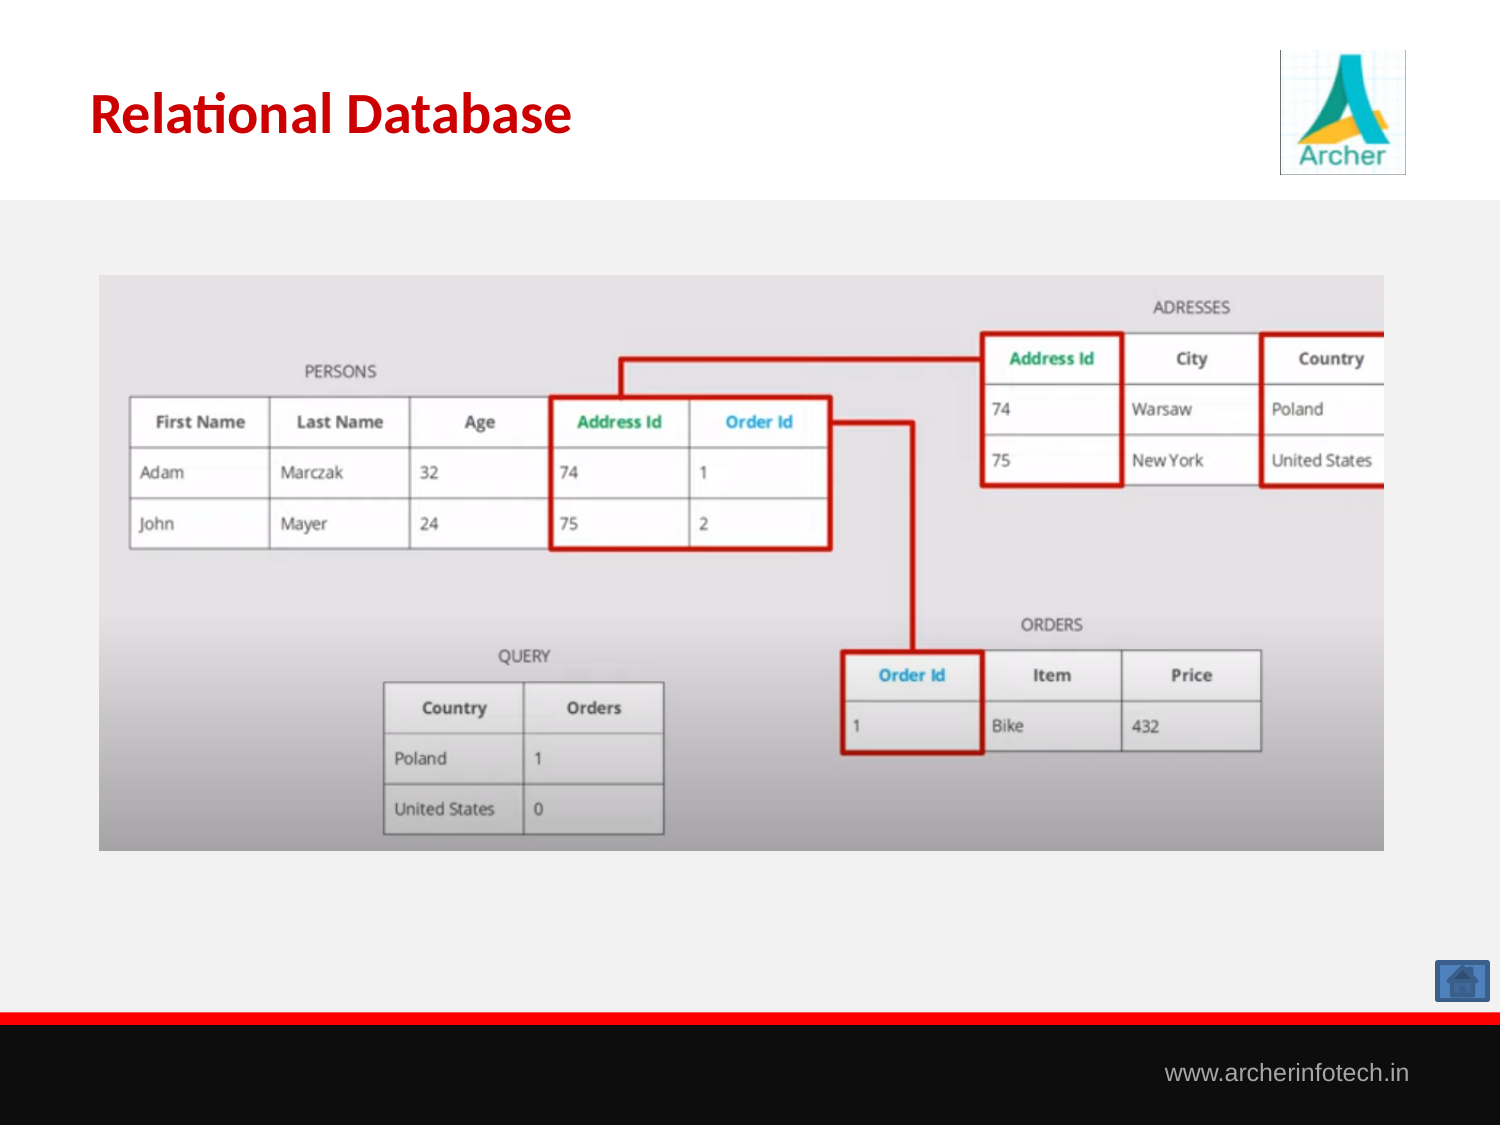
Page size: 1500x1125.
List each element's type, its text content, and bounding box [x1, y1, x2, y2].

text_box [1435, 960, 1490, 1002]
title Relational Database [75, 45, 725, 175]
picture [99, 275, 1384, 851]
picture [1280, 50, 1406, 175]
